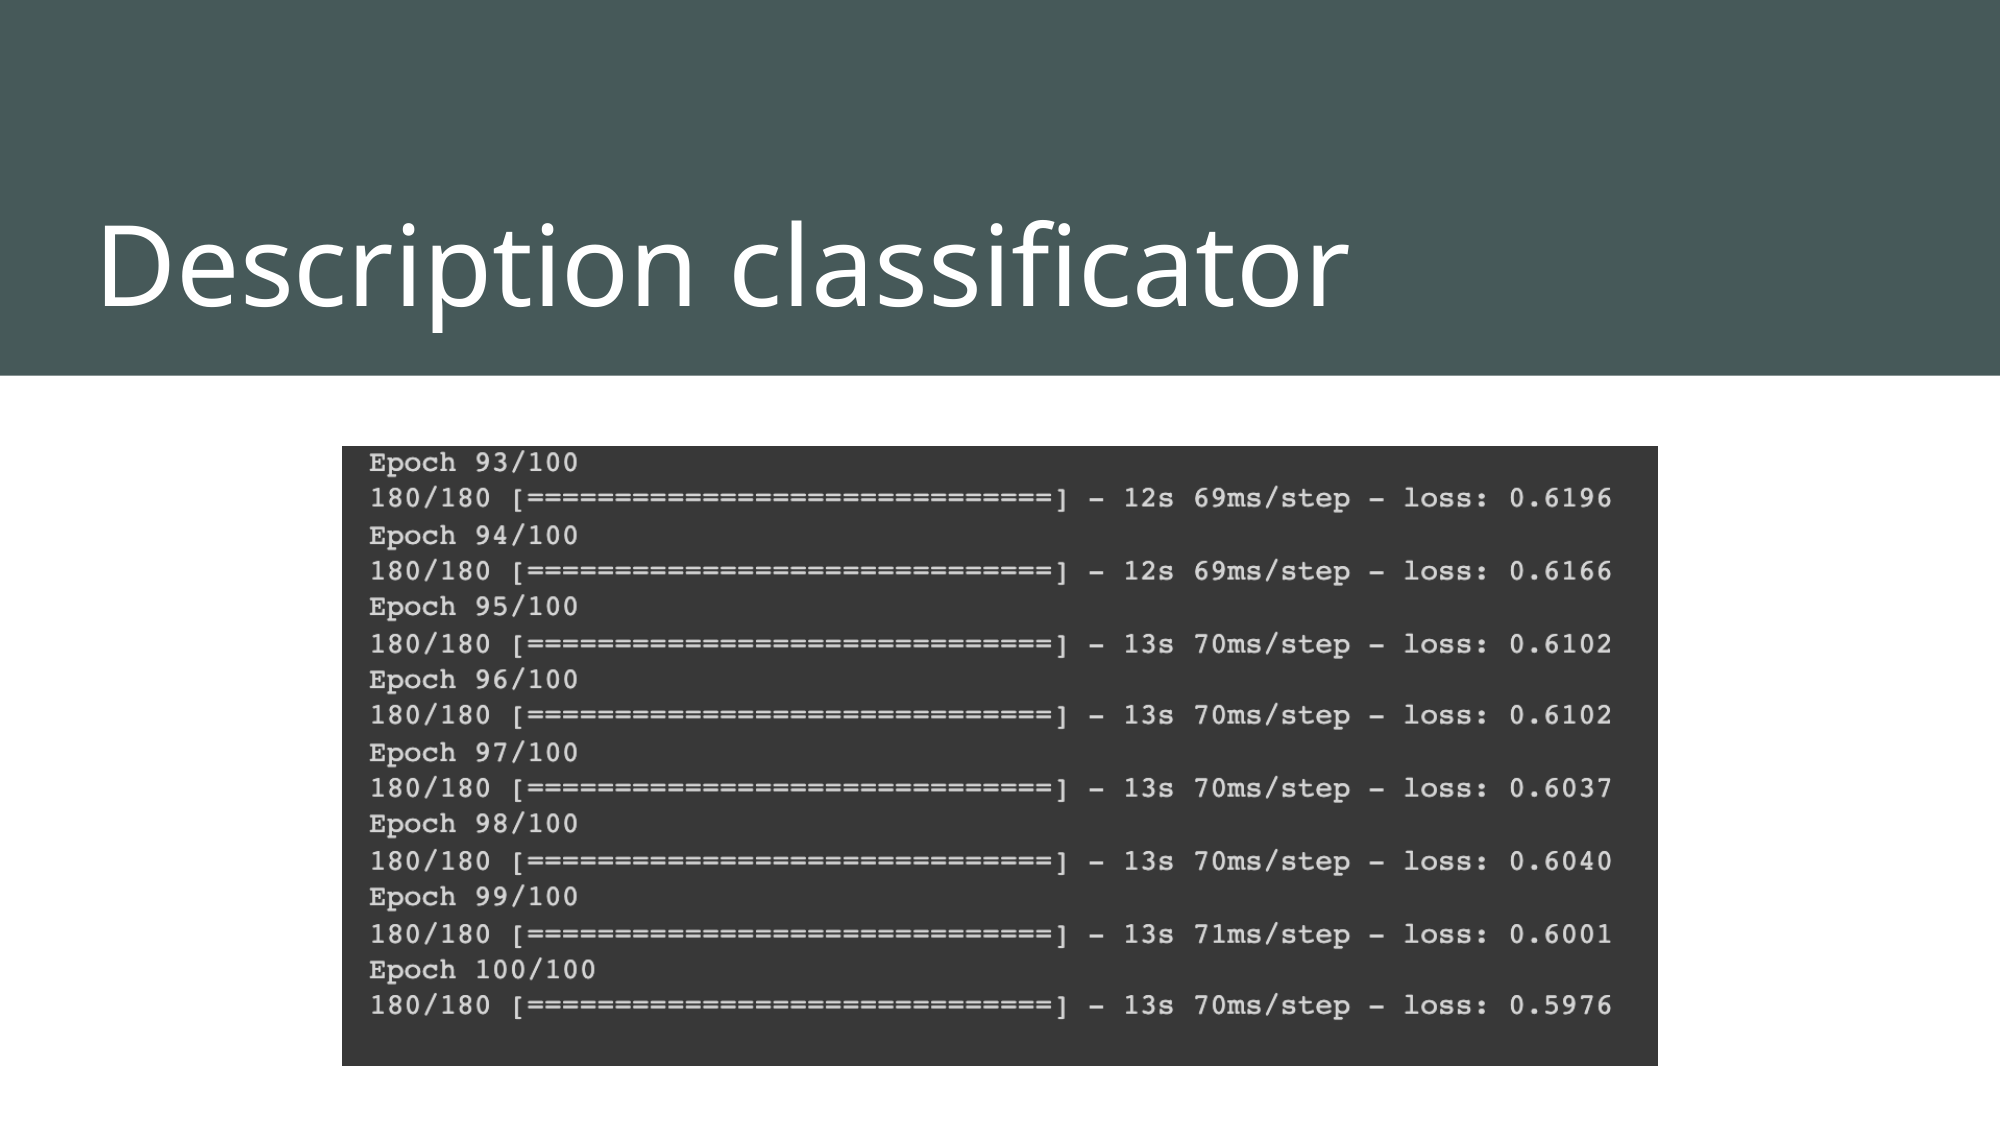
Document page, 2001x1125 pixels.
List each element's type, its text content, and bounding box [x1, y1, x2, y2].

picture [342, 446, 1658, 1066]
title Description classificator [79, 59, 1863, 337]
